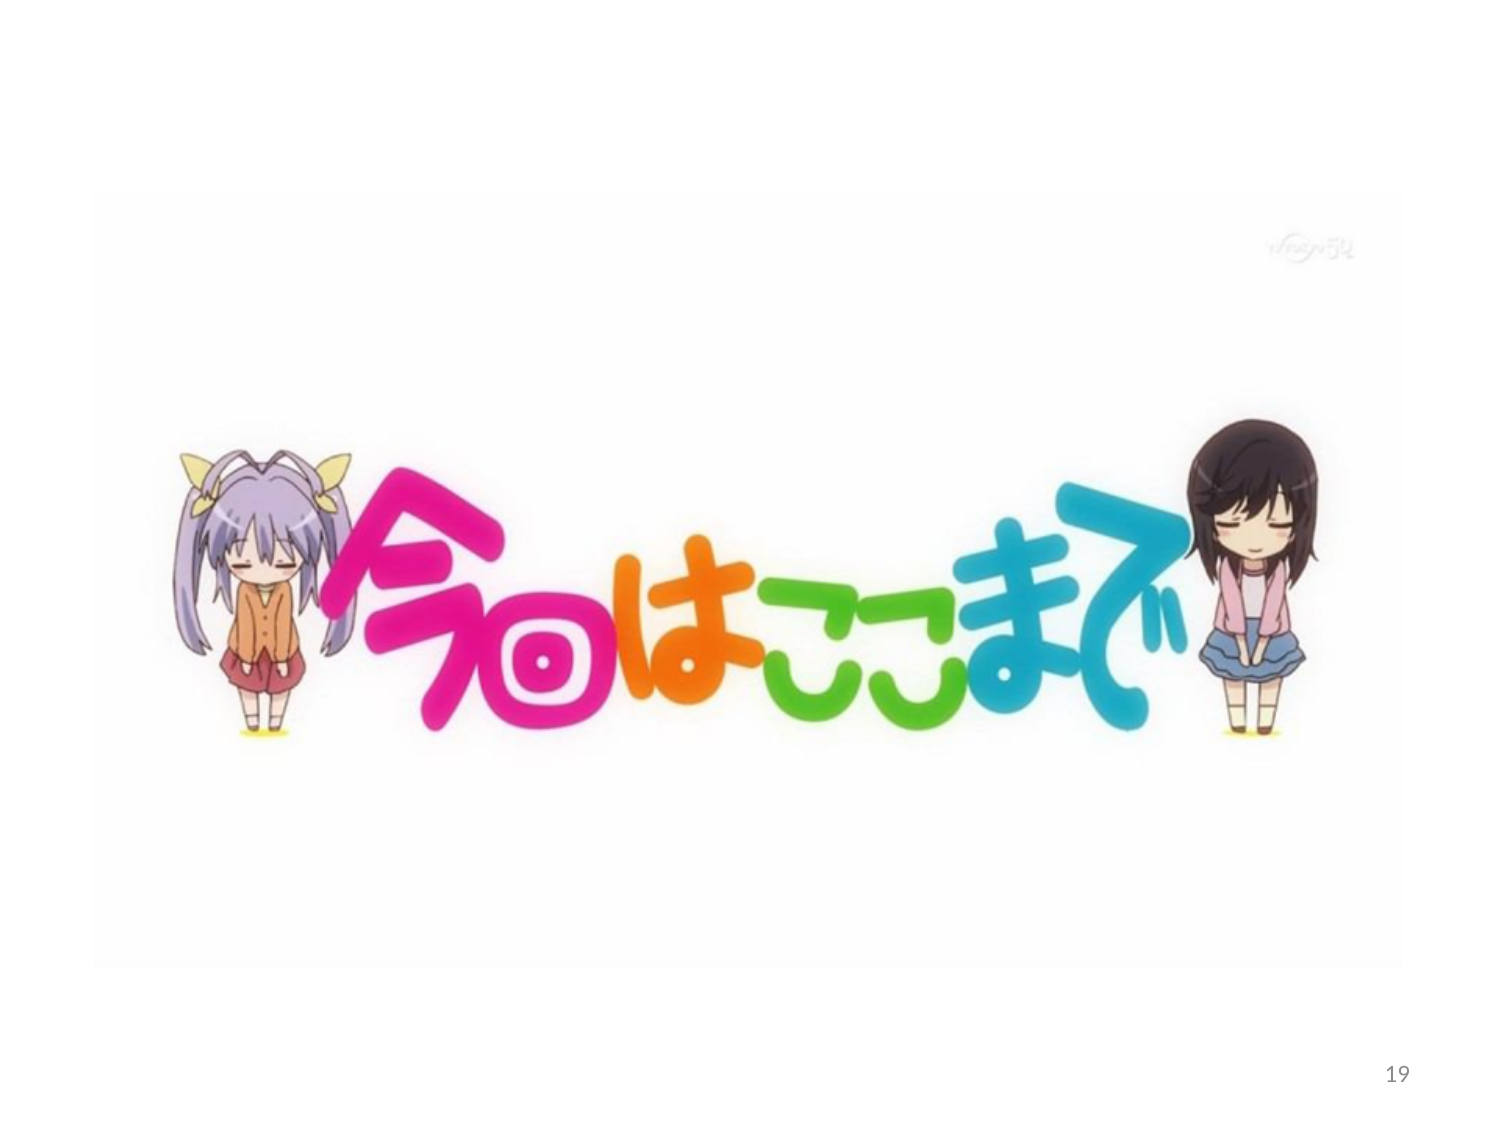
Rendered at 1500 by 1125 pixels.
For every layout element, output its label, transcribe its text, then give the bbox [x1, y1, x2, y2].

picture [73, 111, 1426, 1014]
slide_number 19 [1074, 1042, 1425, 1103]
